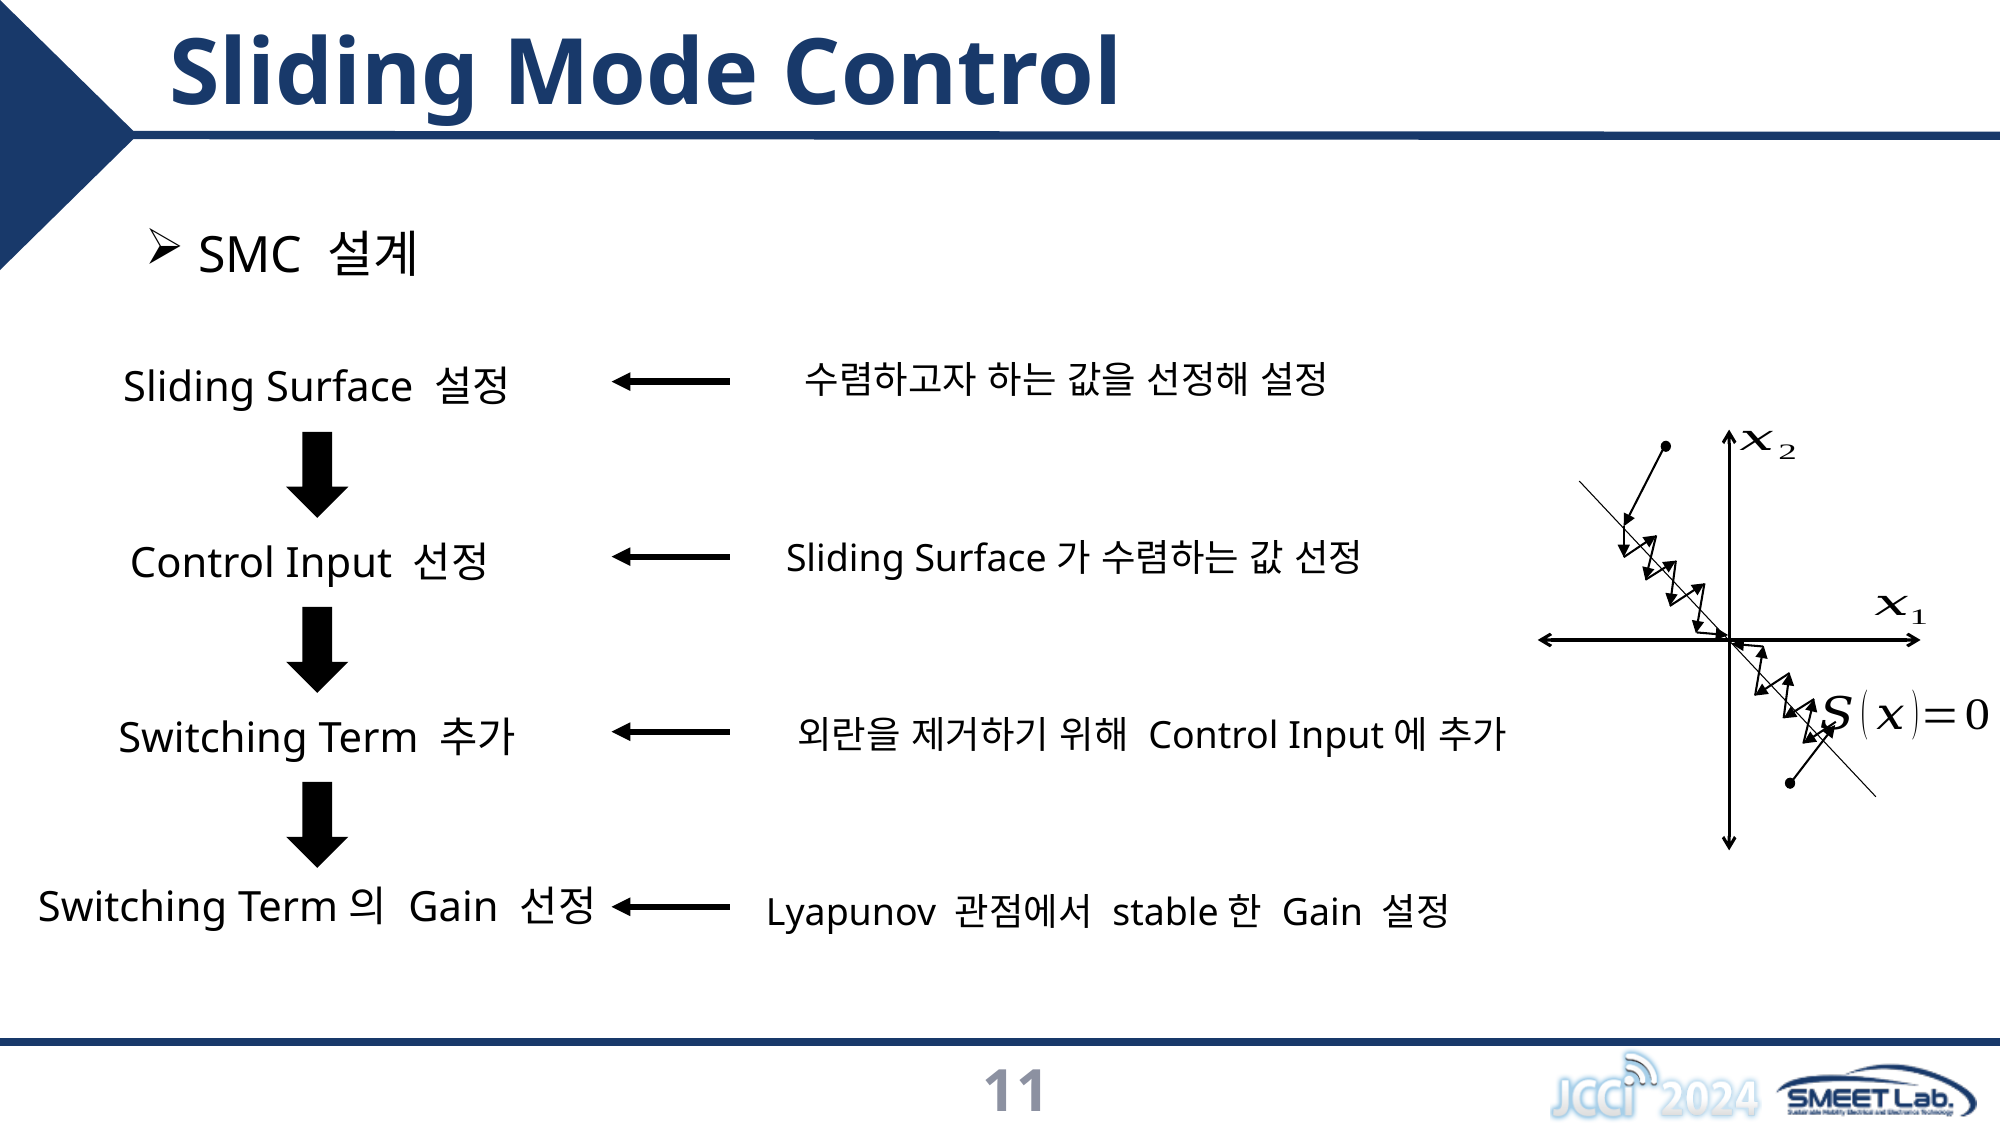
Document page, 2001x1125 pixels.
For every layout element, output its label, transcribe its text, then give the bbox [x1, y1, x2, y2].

text_box 외란을 제거하기 위해 Control Input에 추가 [782, 703, 1533, 764]
slide_number 11 [791, 1062, 1242, 1123]
text_box SMC 설계 [130, 185, 1289, 1015]
text_box Lyapunov 관점에서 stable한 Gain 설정 [751, 880, 1487, 941]
title Sliding Mode Control [154, 14, 1880, 135]
text_box Sliding Surface가 수렴하는 값 선정 [771, 526, 1379, 586]
picture [1774, 1054, 1977, 1123]
text_box 수렴하고자 하는 값을 선정해 설정 [790, 348, 1345, 409]
picture [1550, 1047, 1762, 1123]
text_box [1537, 417, 1990, 851]
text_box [36, 352, 598, 939]
